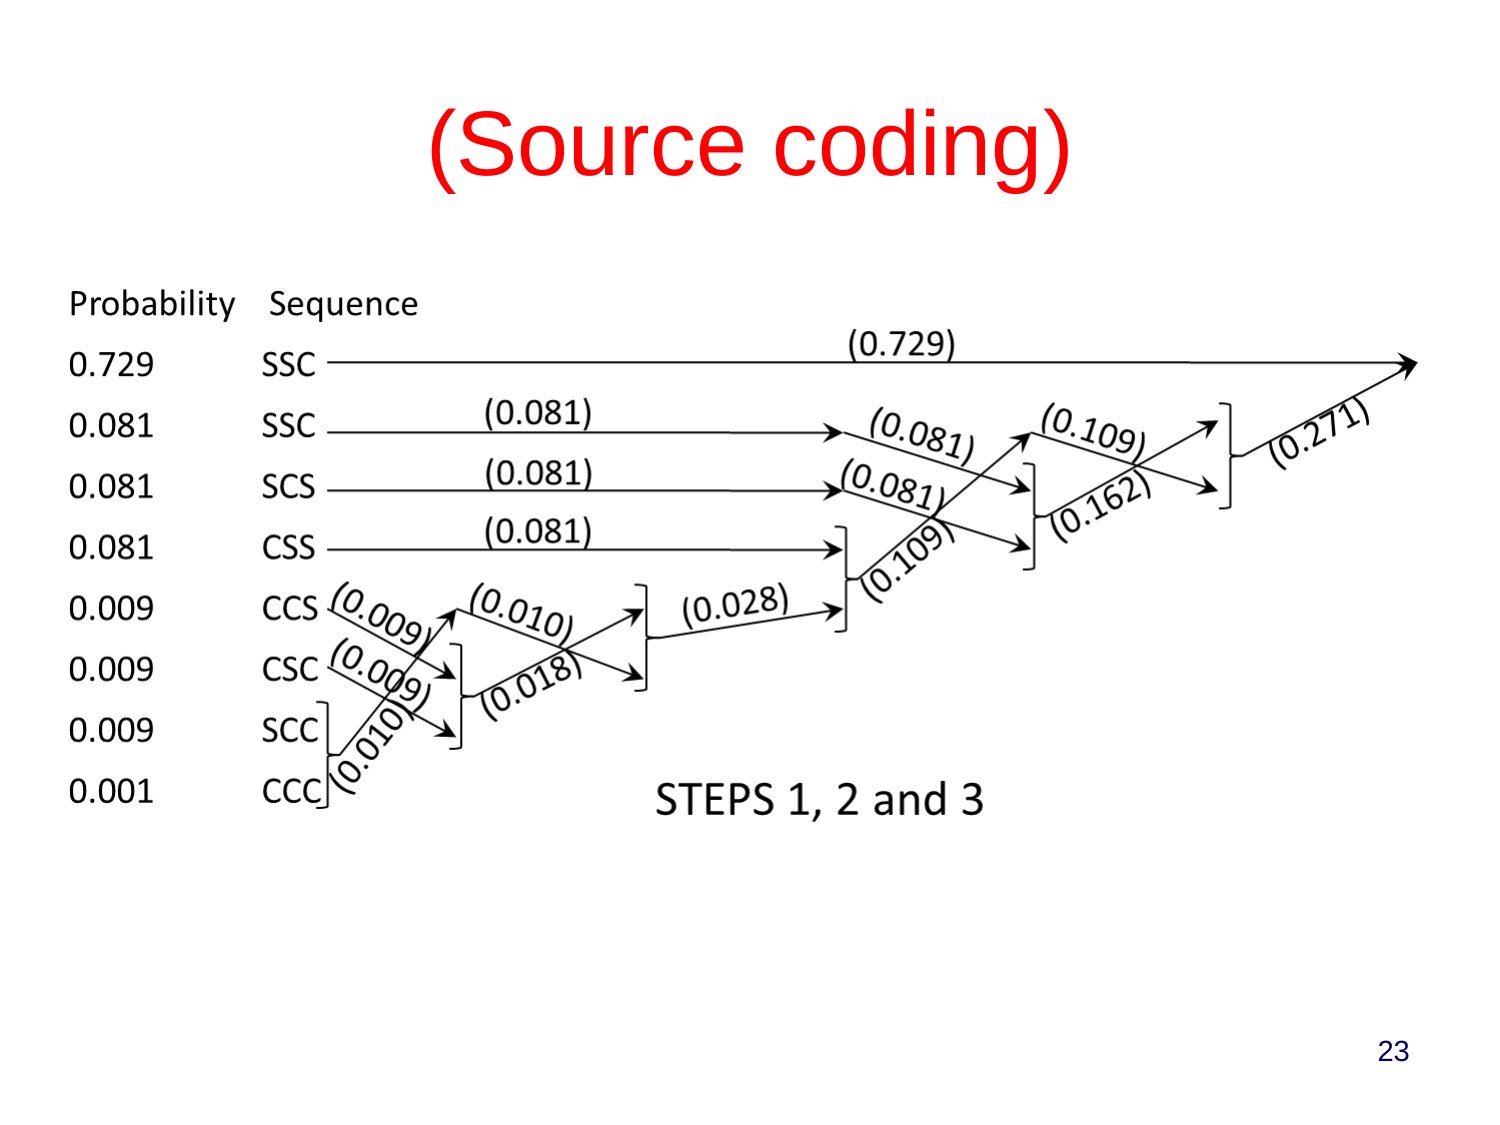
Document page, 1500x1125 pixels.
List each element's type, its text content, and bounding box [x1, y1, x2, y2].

title (Source coding) [75, 45, 1425, 233]
slide_number 23 [1074, 1024, 1425, 1103]
picture [61, 268, 1439, 858]
